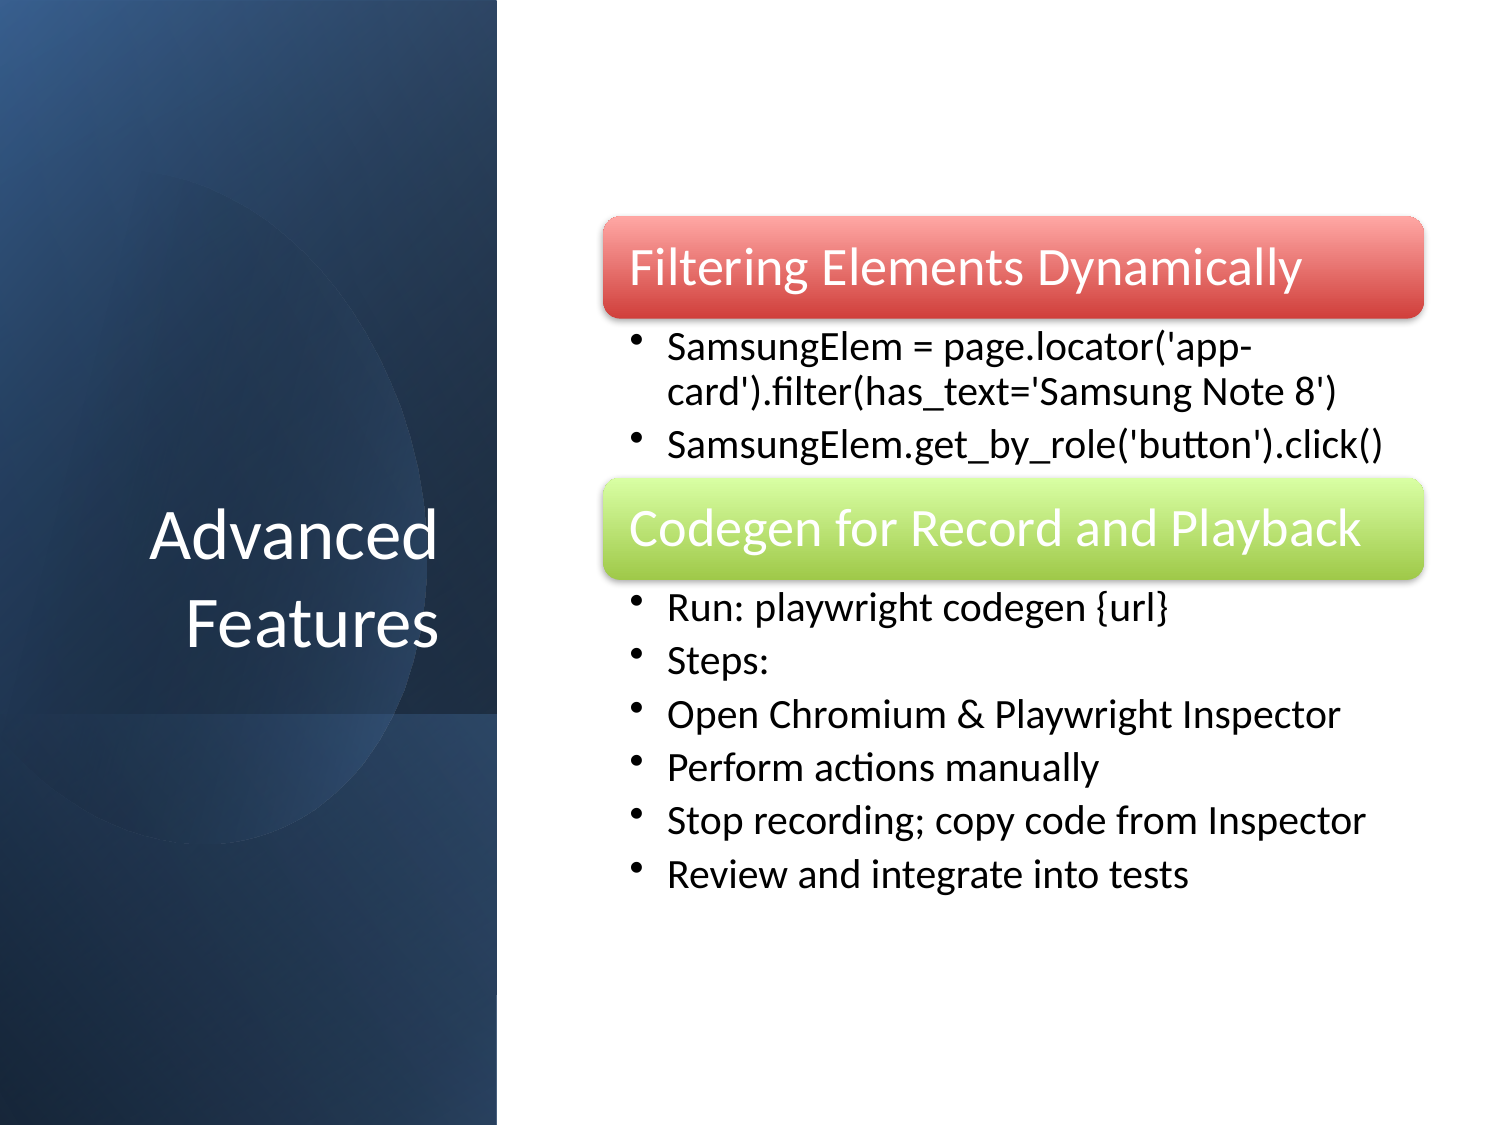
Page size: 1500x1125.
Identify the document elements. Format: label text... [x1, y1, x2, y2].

text_box [499, 0, 1500, 1125]
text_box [603, 122, 1424, 1018]
title Advanced Features [72, 276, 456, 670]
text_box [0, 0, 499, 1125]
